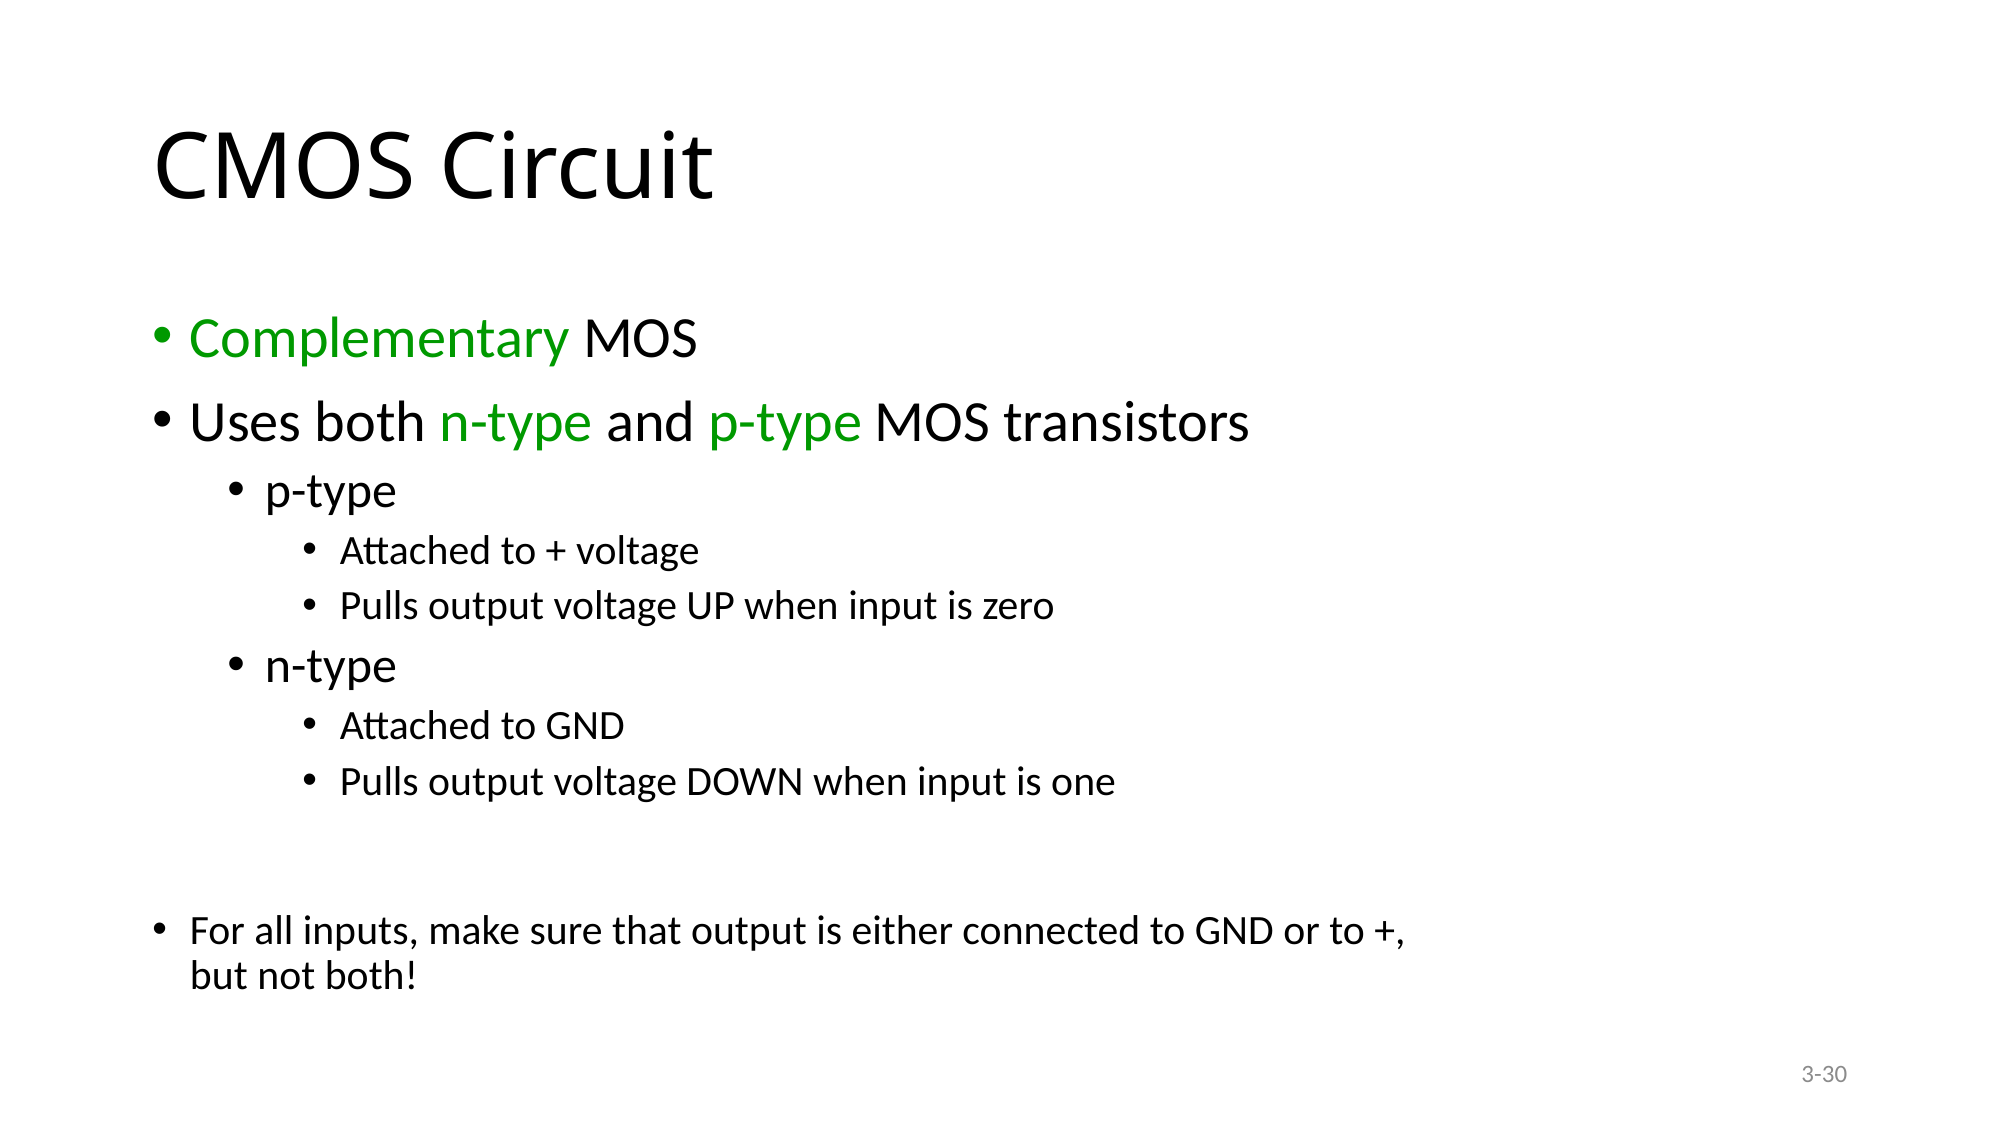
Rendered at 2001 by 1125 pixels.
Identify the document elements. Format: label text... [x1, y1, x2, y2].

list Complementary MOS Uses both n-type and p-type MOS transistors p-type Attached to + voltage Pulls output voltage UP when input is zero n-type Attached to GND Pulls output voltage DOWN when input is one For all inputs, make sure that output is either connected to GND or to +, but not both! [137, 299, 1863, 1014]
title CMOS Circuit [137, 59, 1863, 278]
slide_number 3-30 [1412, 1042, 1863, 1103]
